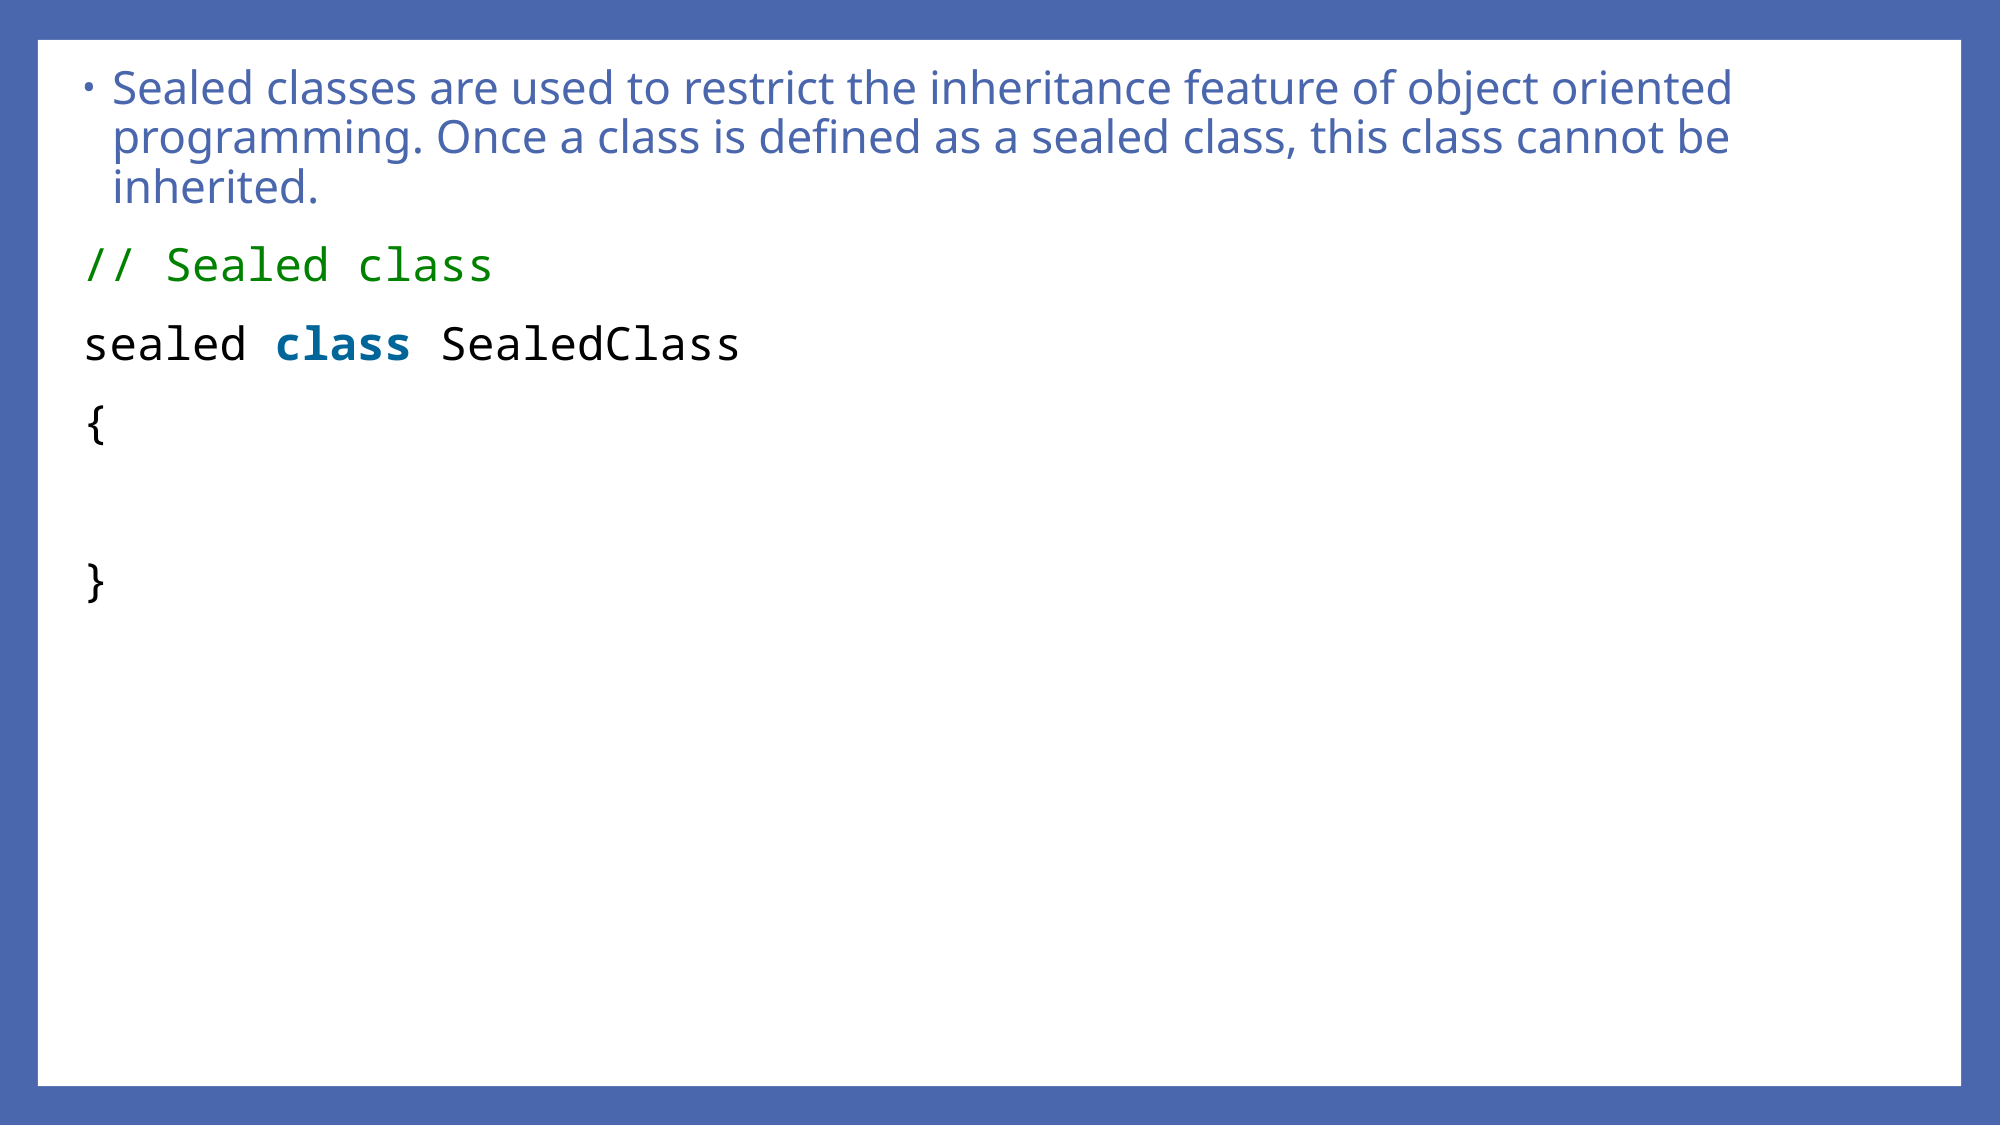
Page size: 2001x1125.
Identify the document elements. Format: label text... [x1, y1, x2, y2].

list Sealed classes are used to restrict the inheritance feature of object oriented programming. Once a class is defined as a sealed class, this class cannot be inherited. // Sealed class sealed class SealedClass { } [59, 57, 1922, 1000]
